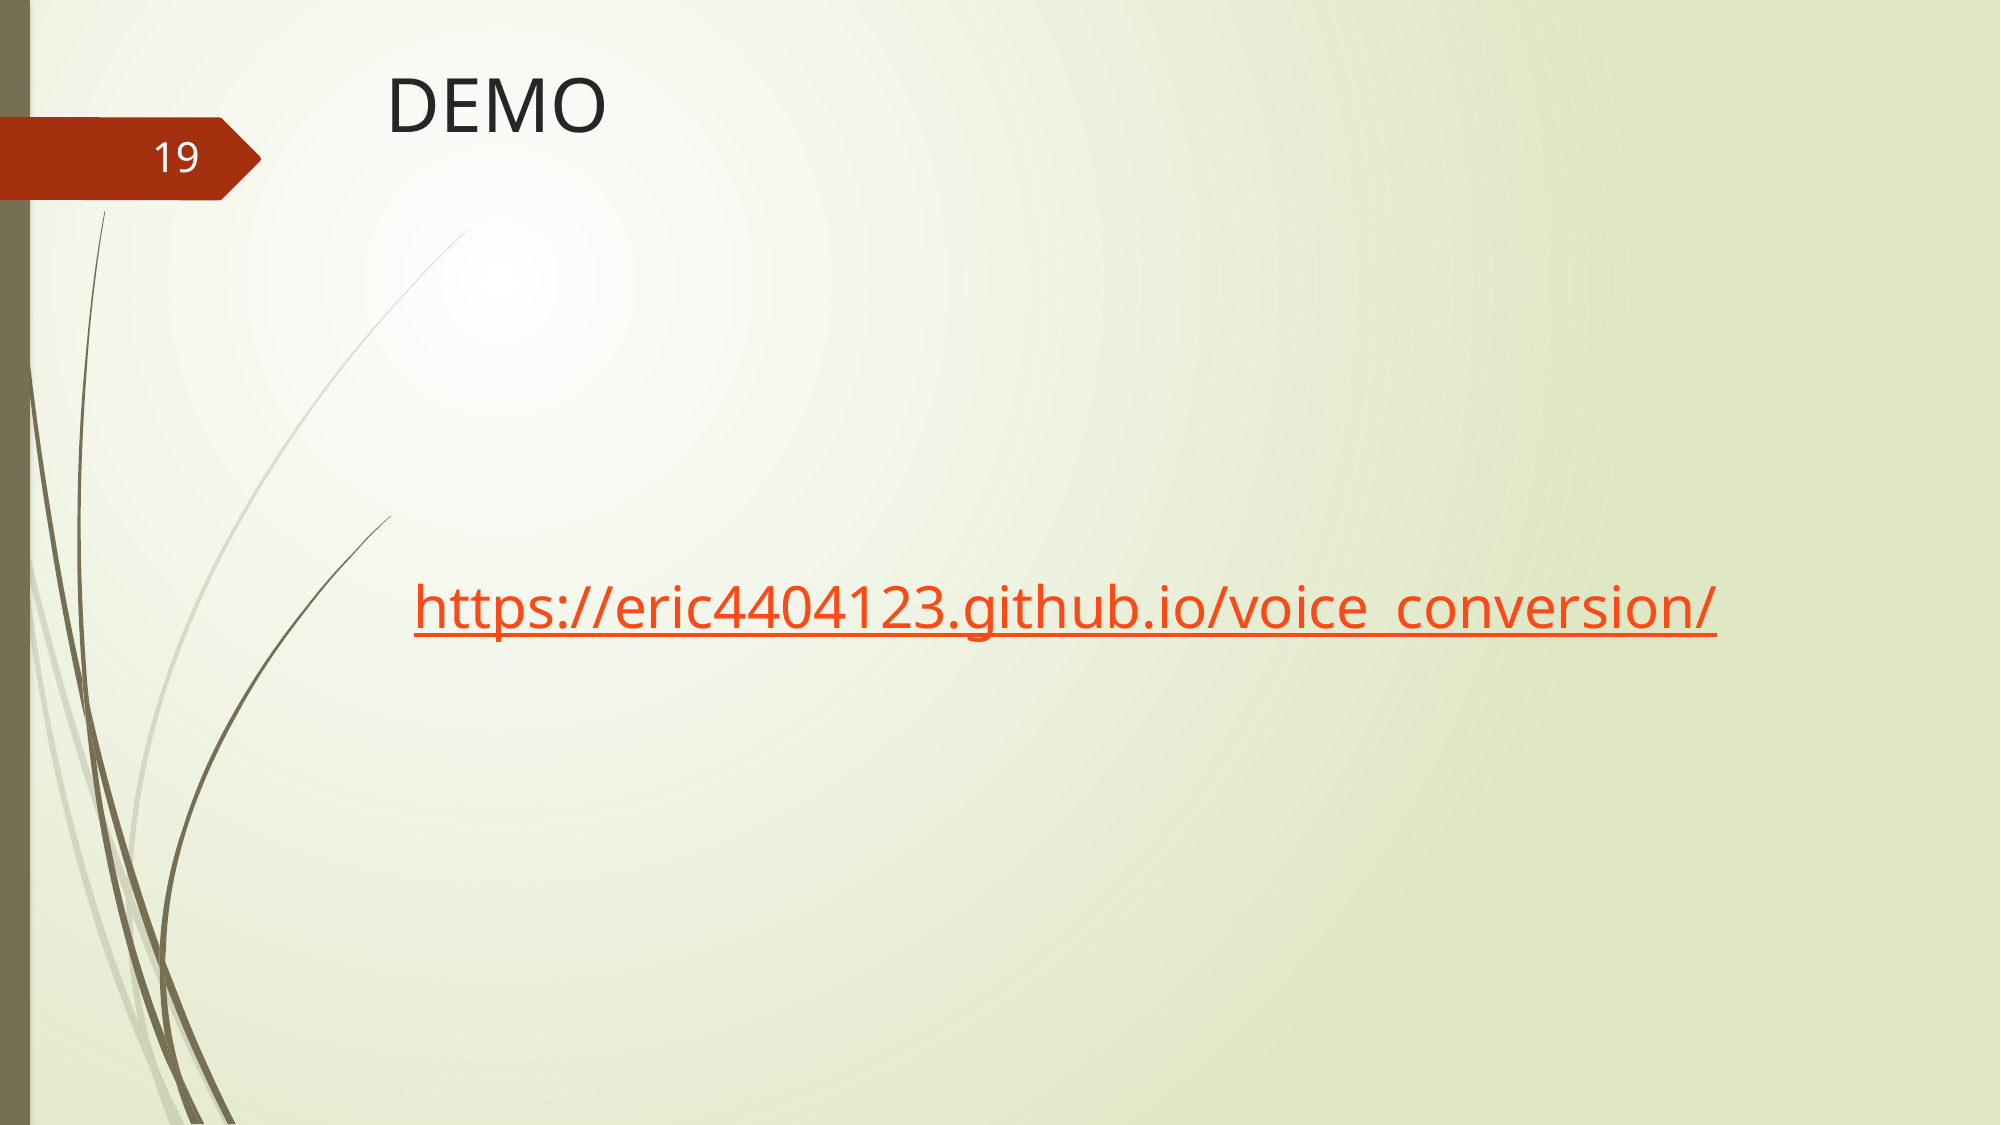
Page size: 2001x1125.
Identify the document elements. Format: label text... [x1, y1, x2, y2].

text_box https://eric4404123.github.io/voice_conversion/ [398, 562, 1732, 657]
title DEMO [370, 50, 1833, 261]
slide_number 19 [87, 129, 216, 190]
